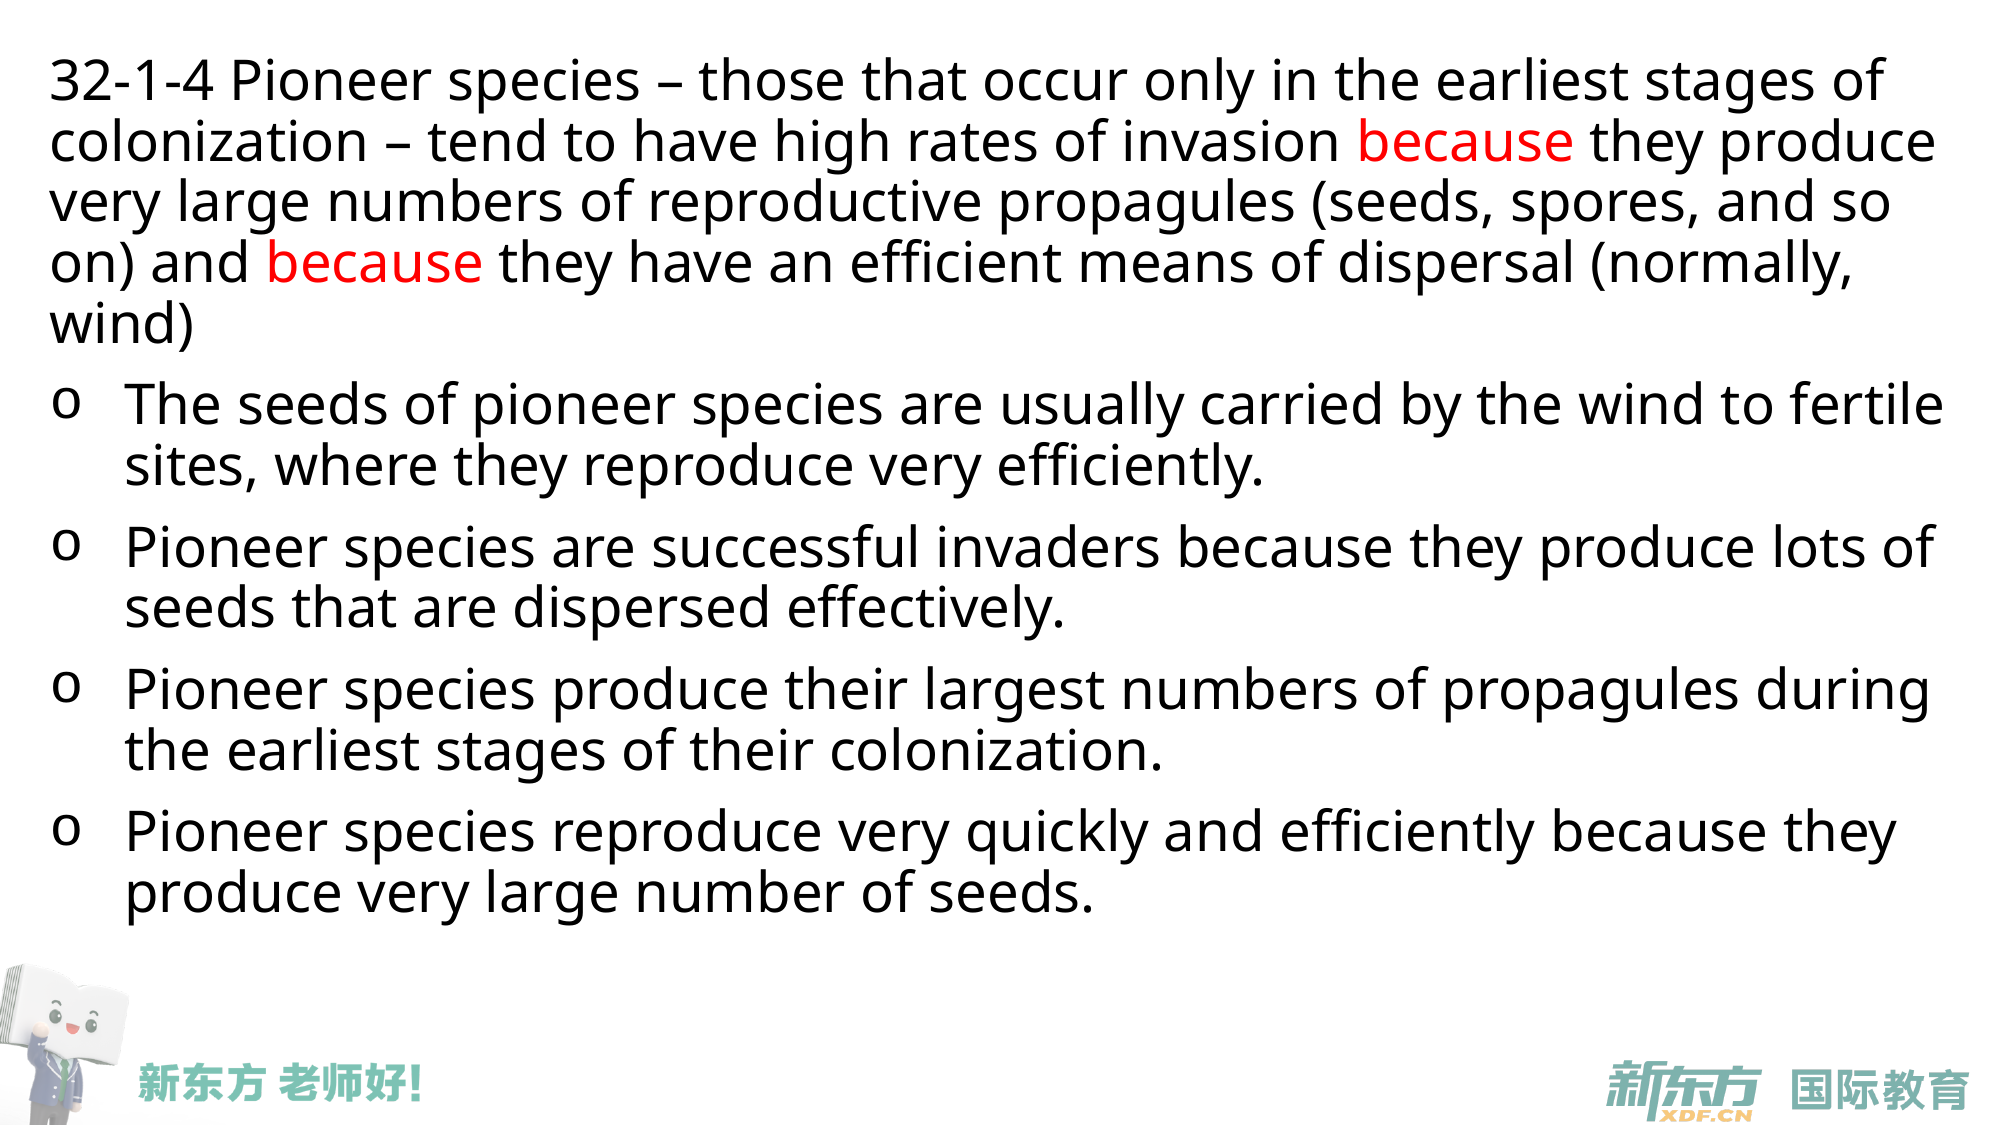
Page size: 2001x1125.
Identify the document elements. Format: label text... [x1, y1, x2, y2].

list 32-1-4 Pioneer species – those that occur only in the earliest stages of colonization – tend to have high rates of invasion because they produce very large numbers of reproductive propagules (seeds, spores, and so on) and because they have an efficient means of dispersal (normally, wind) The seeds of pioneer species are usually carried by the wind to fertile sites, where they reproduce very efficiently. Pioneer species are successful invaders because they produce lots of seeds that are dispersed effectively. Pioneer species produce their largest numbers of propagules during the earliest stages of their colonization. Pioneer species reproduce very quickly and efficiently because they produce very large number of seeds. [41, 43, 1959, 1032]
table_cell [1572, 1036, 2000, 1125]
table_cell [138, 1062, 420, 1102]
